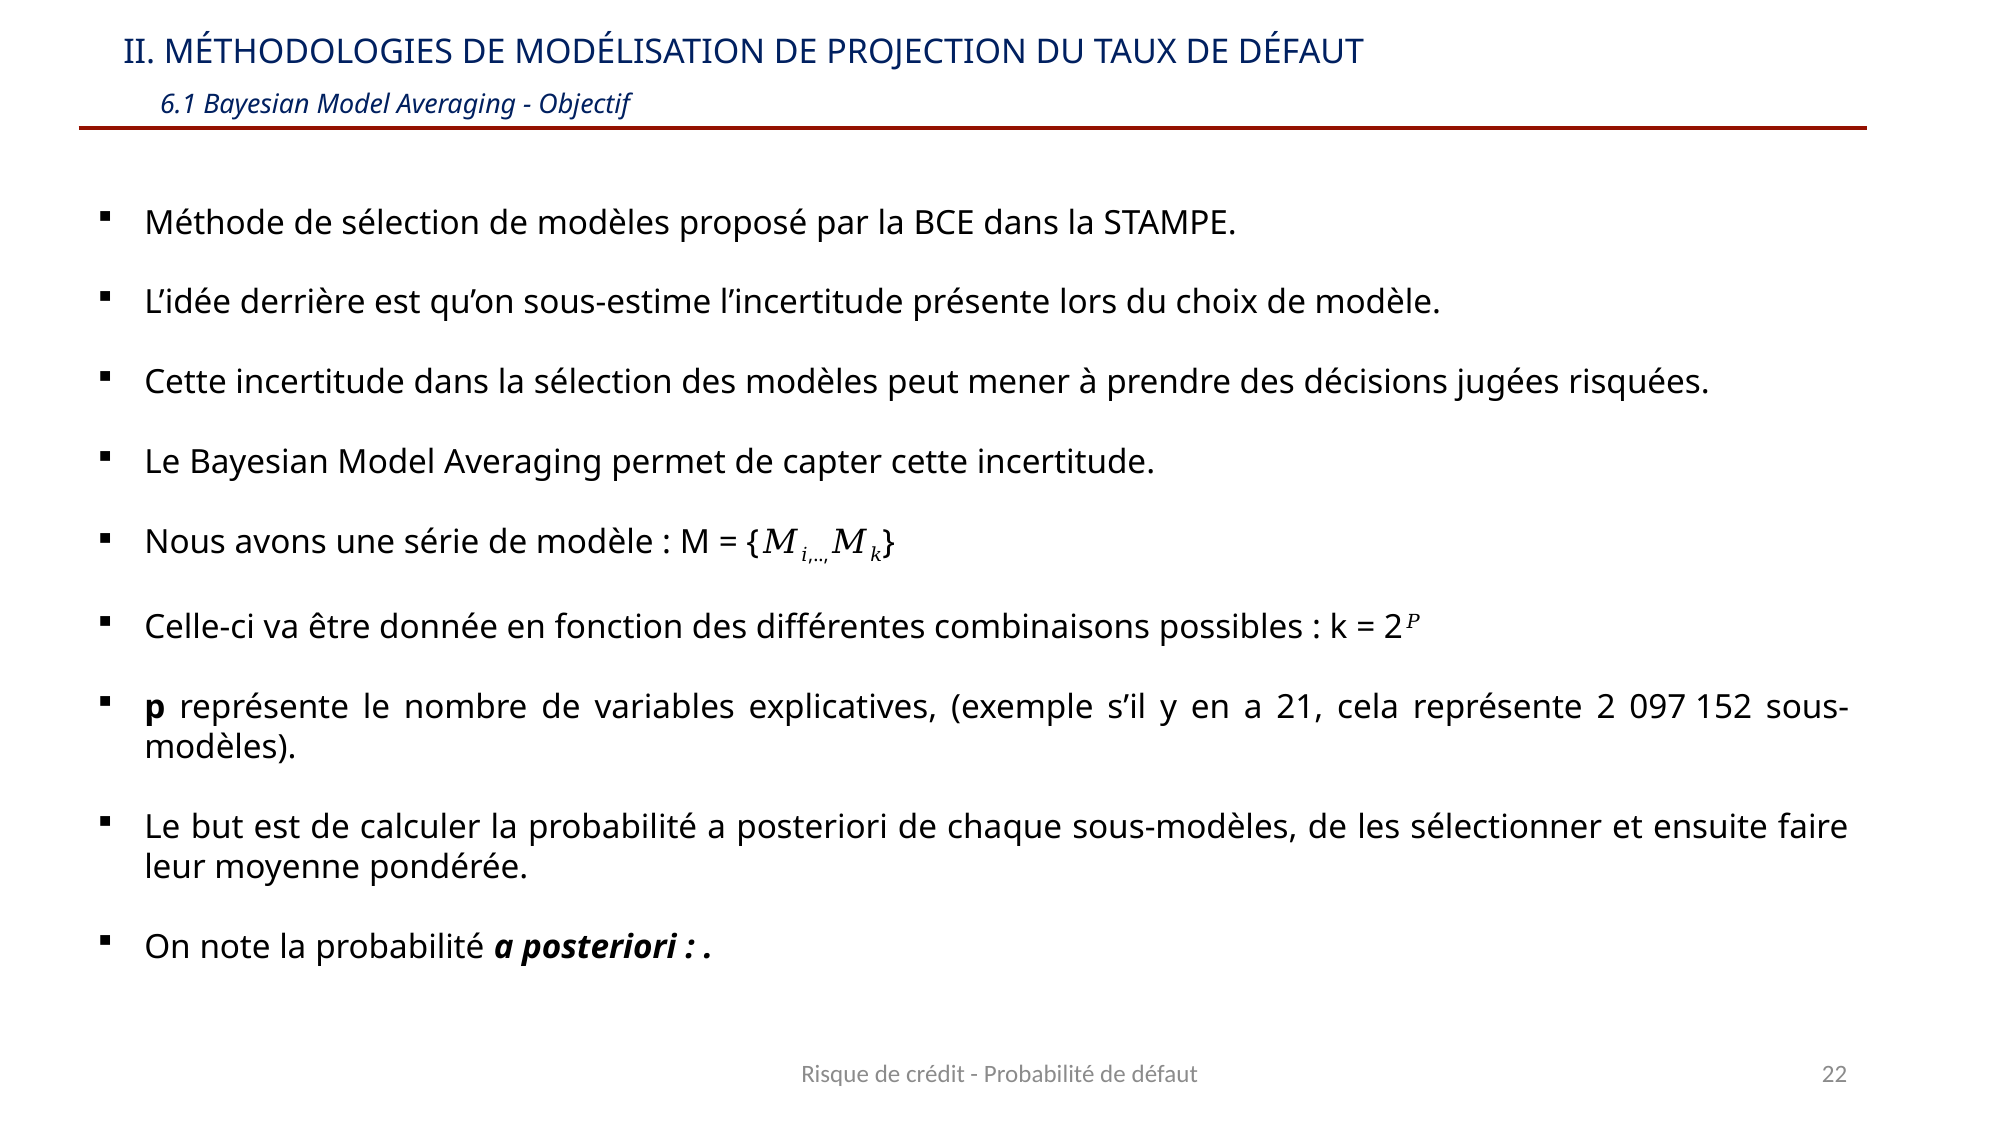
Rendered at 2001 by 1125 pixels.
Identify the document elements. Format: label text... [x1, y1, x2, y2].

text_box II. Méthodologies de modélisation de projection du taux de défaut 6.1 Bayesian Model Averaging - Objectif [108, 0, 1754, 127]
footer Risque de crédit - Probabilité de défaut [662, 1042, 1338, 1103]
slide_number 22 [1412, 1042, 1863, 1103]
